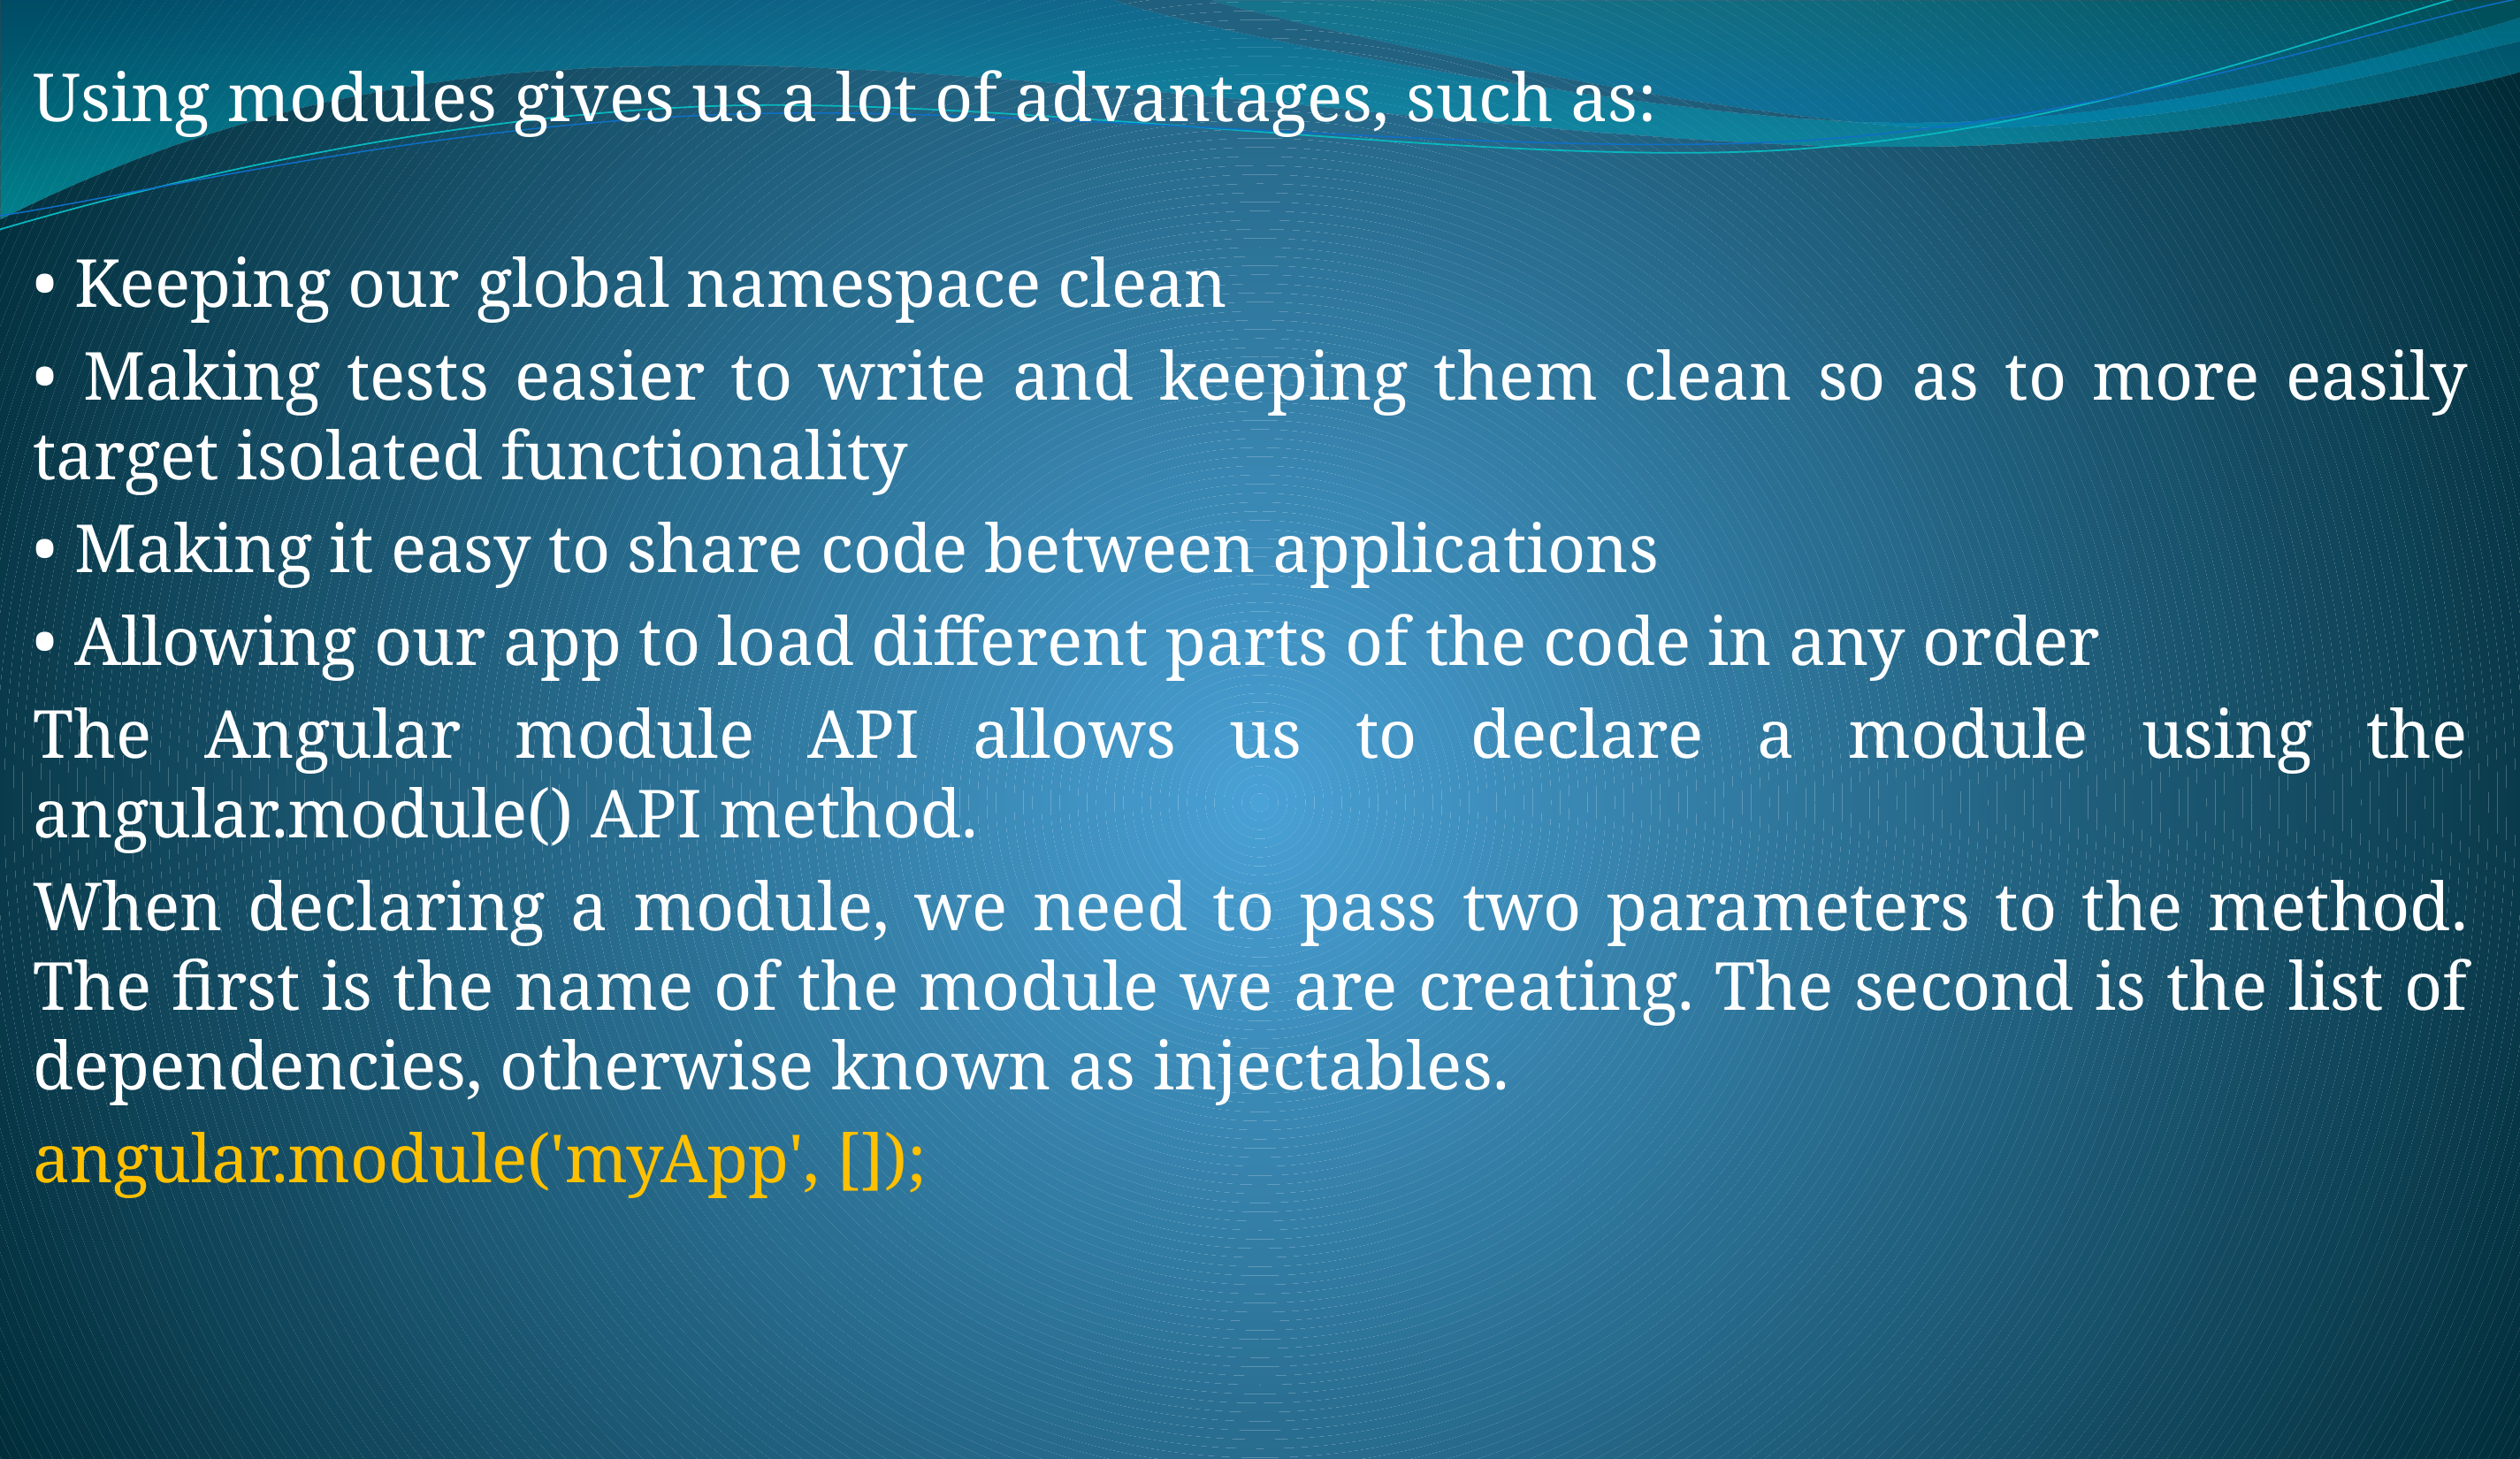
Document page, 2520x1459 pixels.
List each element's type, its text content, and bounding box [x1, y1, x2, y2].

subtitle Using modules gives us a lot of advantages, such as: • Keeping our global namespace clean • Making tests easier to write and keeping them clean so as to more easily target isolated functionality • Making it easy to share code between applications • Allowing our app to load different parts of the code in any order The Angular module API allows us to declare a module using the angular.module() API method. When declaring a module, we need to pass two parameters to the method. The first is the name of the module we are creating. The second is the list of dependencies, otherwise known as injectables. angular.module('myApp', []); [33, 44, 2487, 1415]
